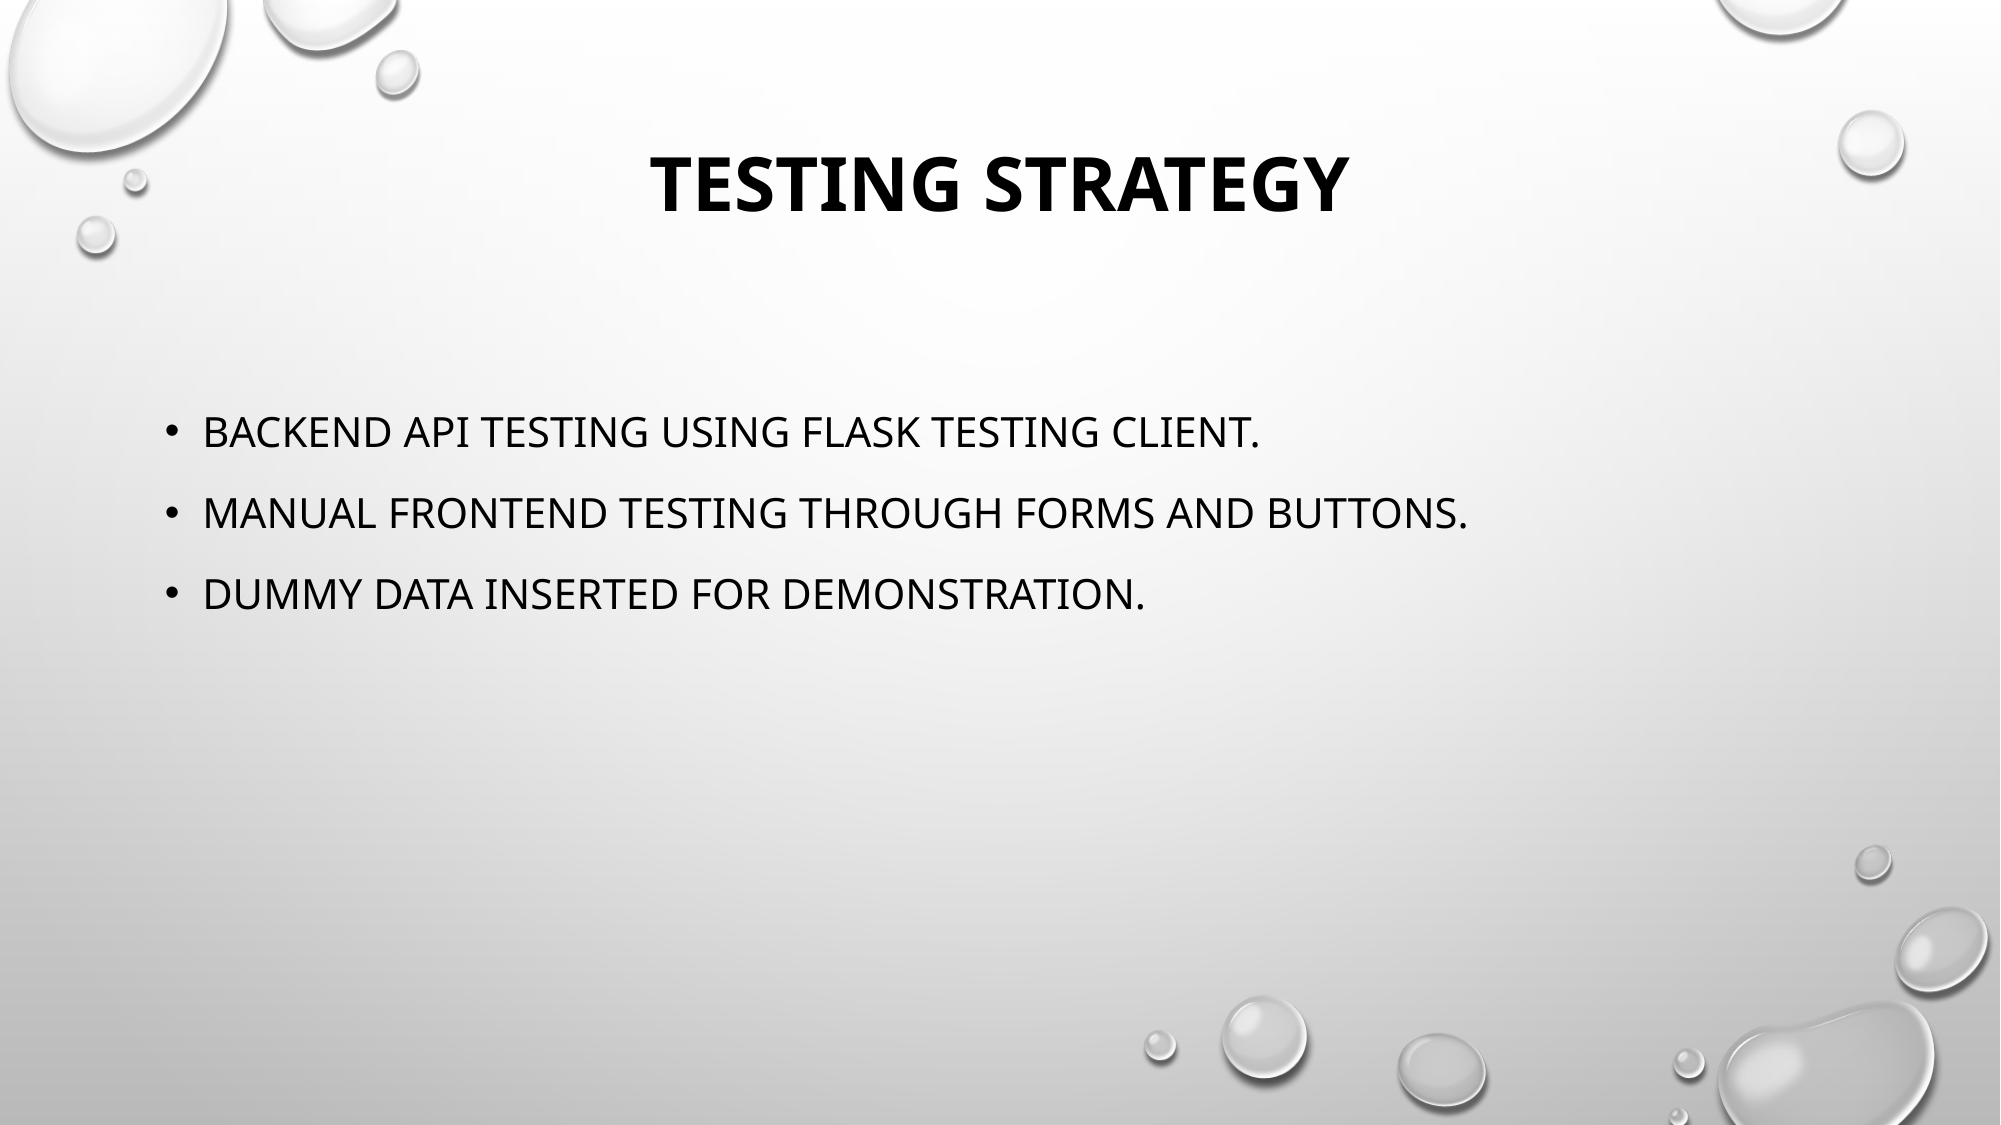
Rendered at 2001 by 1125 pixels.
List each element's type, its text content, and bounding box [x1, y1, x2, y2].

picture [0, 0, 2000, 1125]
title Testing Strategy [149, 101, 1851, 364]
list Backend API Testing using Flask Testing Client. Manual Frontend Testing through forms and buttons. Dummy Data inserted for demonstration. [149, 388, 1850, 950]
